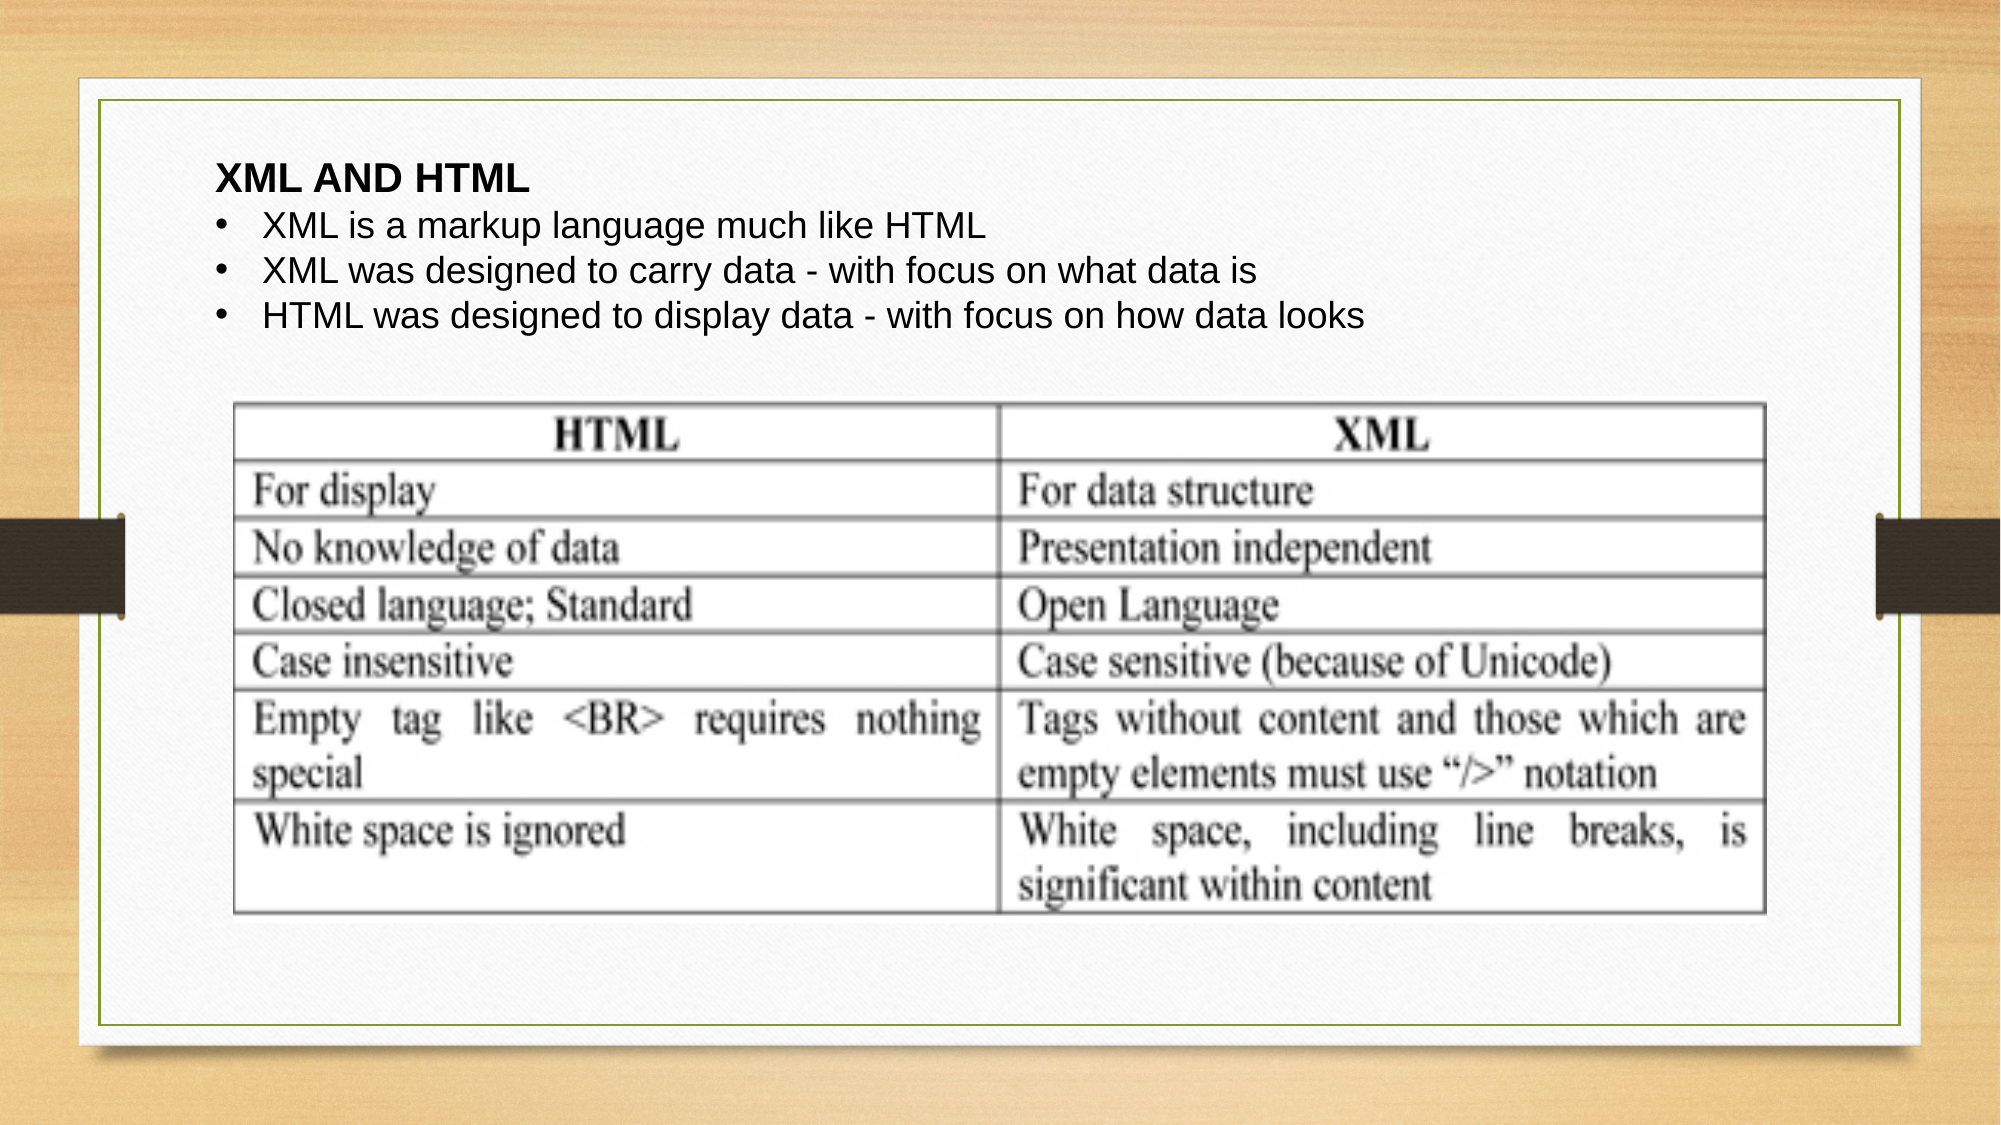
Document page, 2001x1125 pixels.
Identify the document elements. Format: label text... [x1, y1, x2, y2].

picture [0, 0, 2001, 1125]
text_box XML AND HTML XML is a markup language much like HTML XML was designed to carry data - with focus on what data is HTML was designed to display data - with focus on how data looks [200, 143, 1859, 344]
